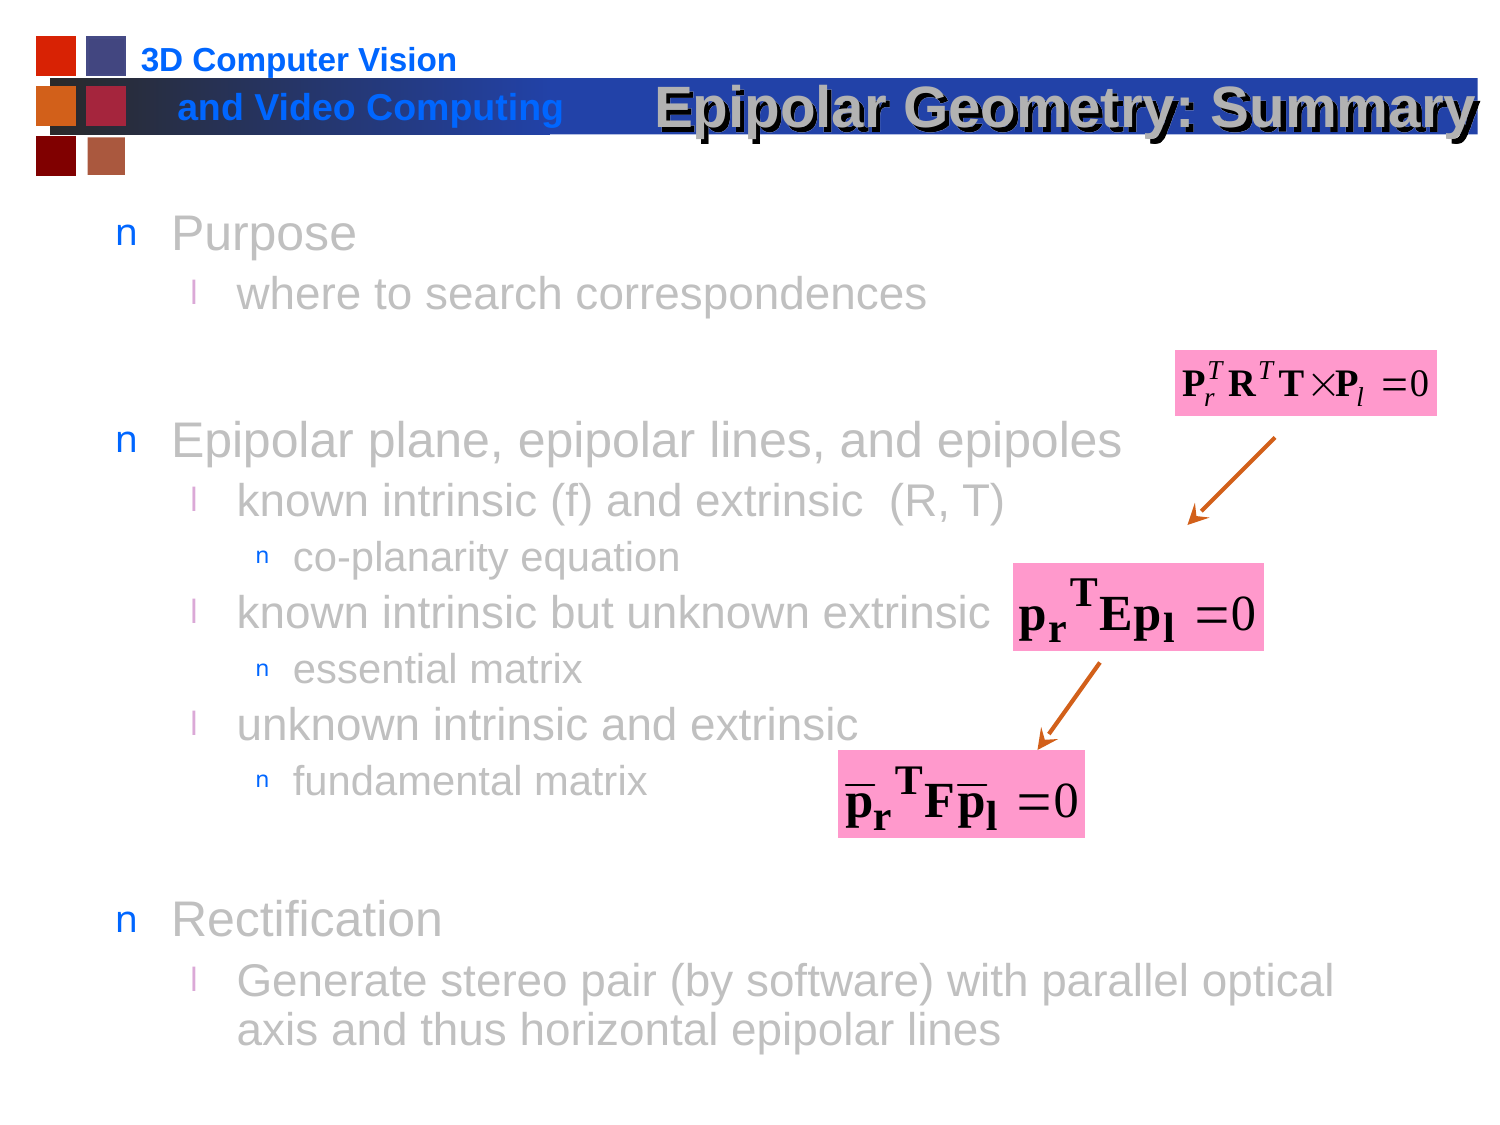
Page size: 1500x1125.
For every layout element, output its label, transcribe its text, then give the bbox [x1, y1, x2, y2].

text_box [837, 349, 1438, 839]
title Epipolar Geometry: Summary [636, 46, 1495, 148]
list Purpose where to search correspondences Epipolar plane, epipolar lines, and epipoles known intrinsic (f) and extrinsic (R, T) co-planarity equation known intrinsic but unknown extrinsic essential matrix unknown intrinsic and extrinsic fundamental matrix Rectification Generate stereo pair (by software) with parallel optical axis and thus horizontal epipolar lines [99, 199, 1388, 1051]
